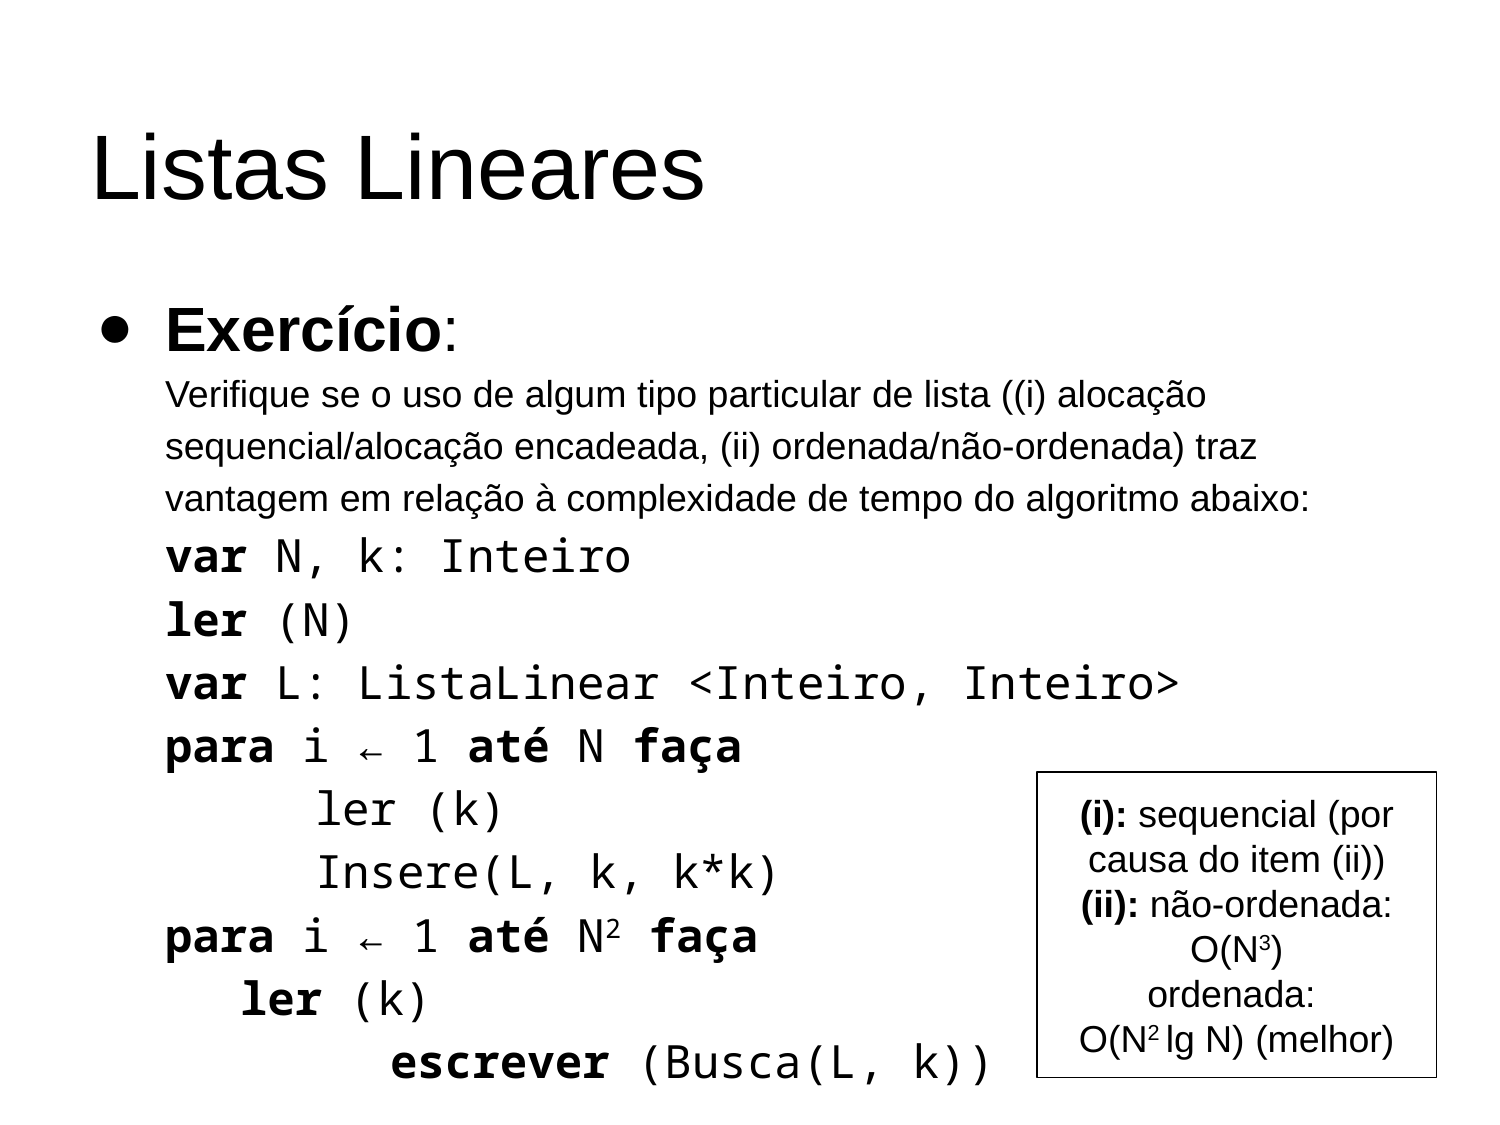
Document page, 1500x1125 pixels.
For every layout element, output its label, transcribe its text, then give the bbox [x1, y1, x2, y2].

text_box (i): sequencial (por causa do item (ii)) (ii): não-ordenada: O(N3) ordenada: O(N2 lg N) (melhor) [1037, 771, 1437, 1078]
list Exercício: Verifique se o uso de algum tipo particular de lista ((i) alocação sequencial/alocação encadeada, (ii) ordenada/não-ordenada) traz vantagem em relação à complexidade de tempo do algoritmo abaixo: var N, k: Inteiro ler (N) var L: ListaLinear <Inteiro, Inteiro> para i ← 1 até N faça ler (k) Insere(L, k, k*k) para i ← 1 até N2 faça ler (k) escrever (Busca(L, k)) [75, 262, 1425, 1078]
title Listas Lineares [75, 45, 1425, 233]
